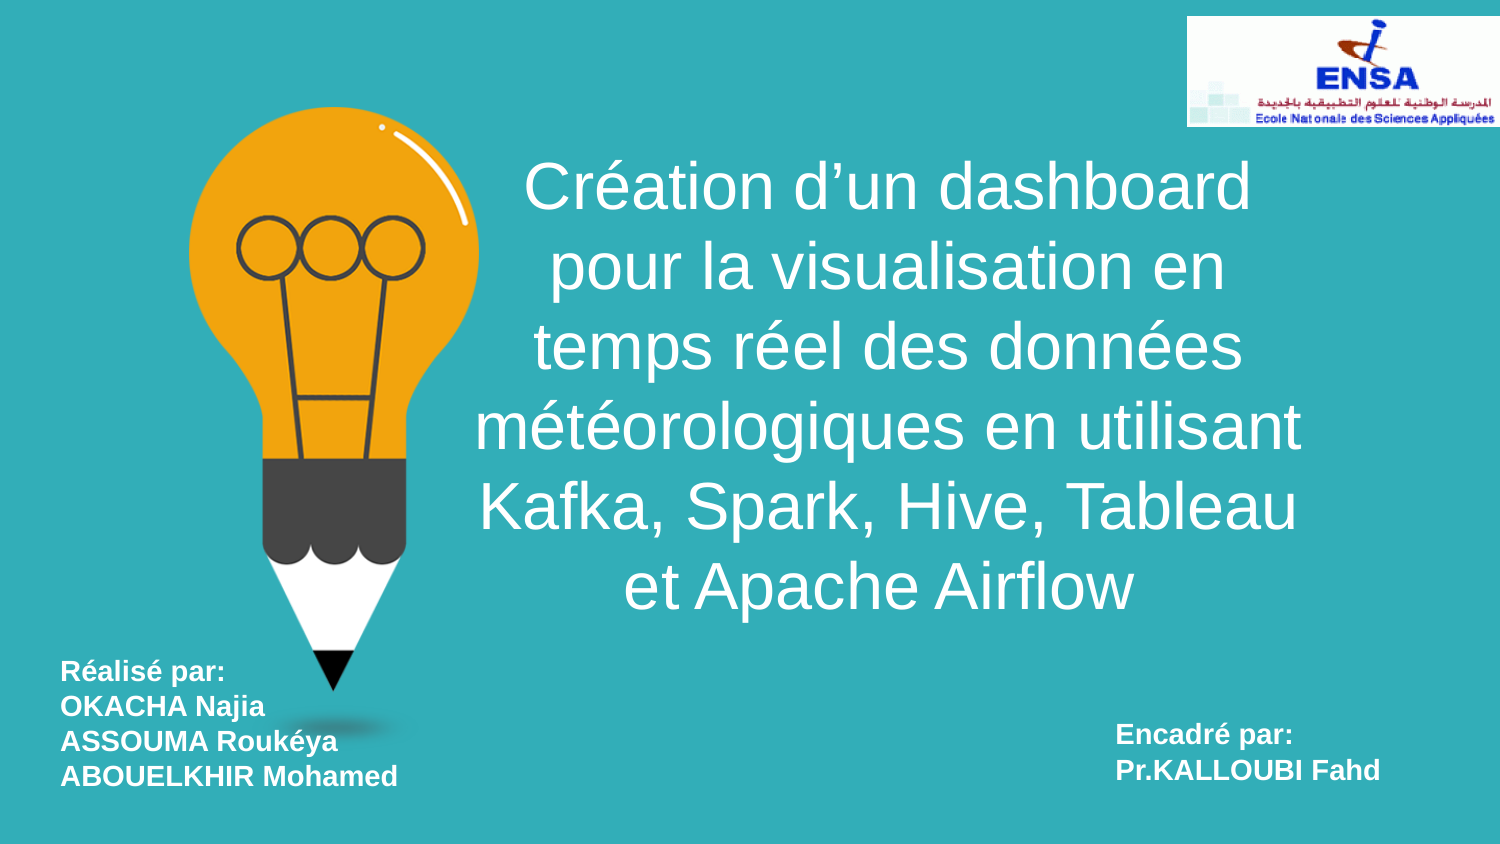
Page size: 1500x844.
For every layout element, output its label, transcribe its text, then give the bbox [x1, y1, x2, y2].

text_box Encadré par: Pr.KALLOUBI Fahd [1100, 710, 1500, 791]
picture [189, 107, 479, 681]
picture [1186, 16, 1500, 127]
list Réalisé par: OKACHA Najia ASSOUMA Roukéya ABOUELKHIR Mohamed [45, 681, 914, 762]
list Création d’un dashboard pour la visualisation en temps réel des données météorologiques en utilisant Kafka, Spark, Hive, Tableau et Apache Airflow [454, 294, 1323, 472]
